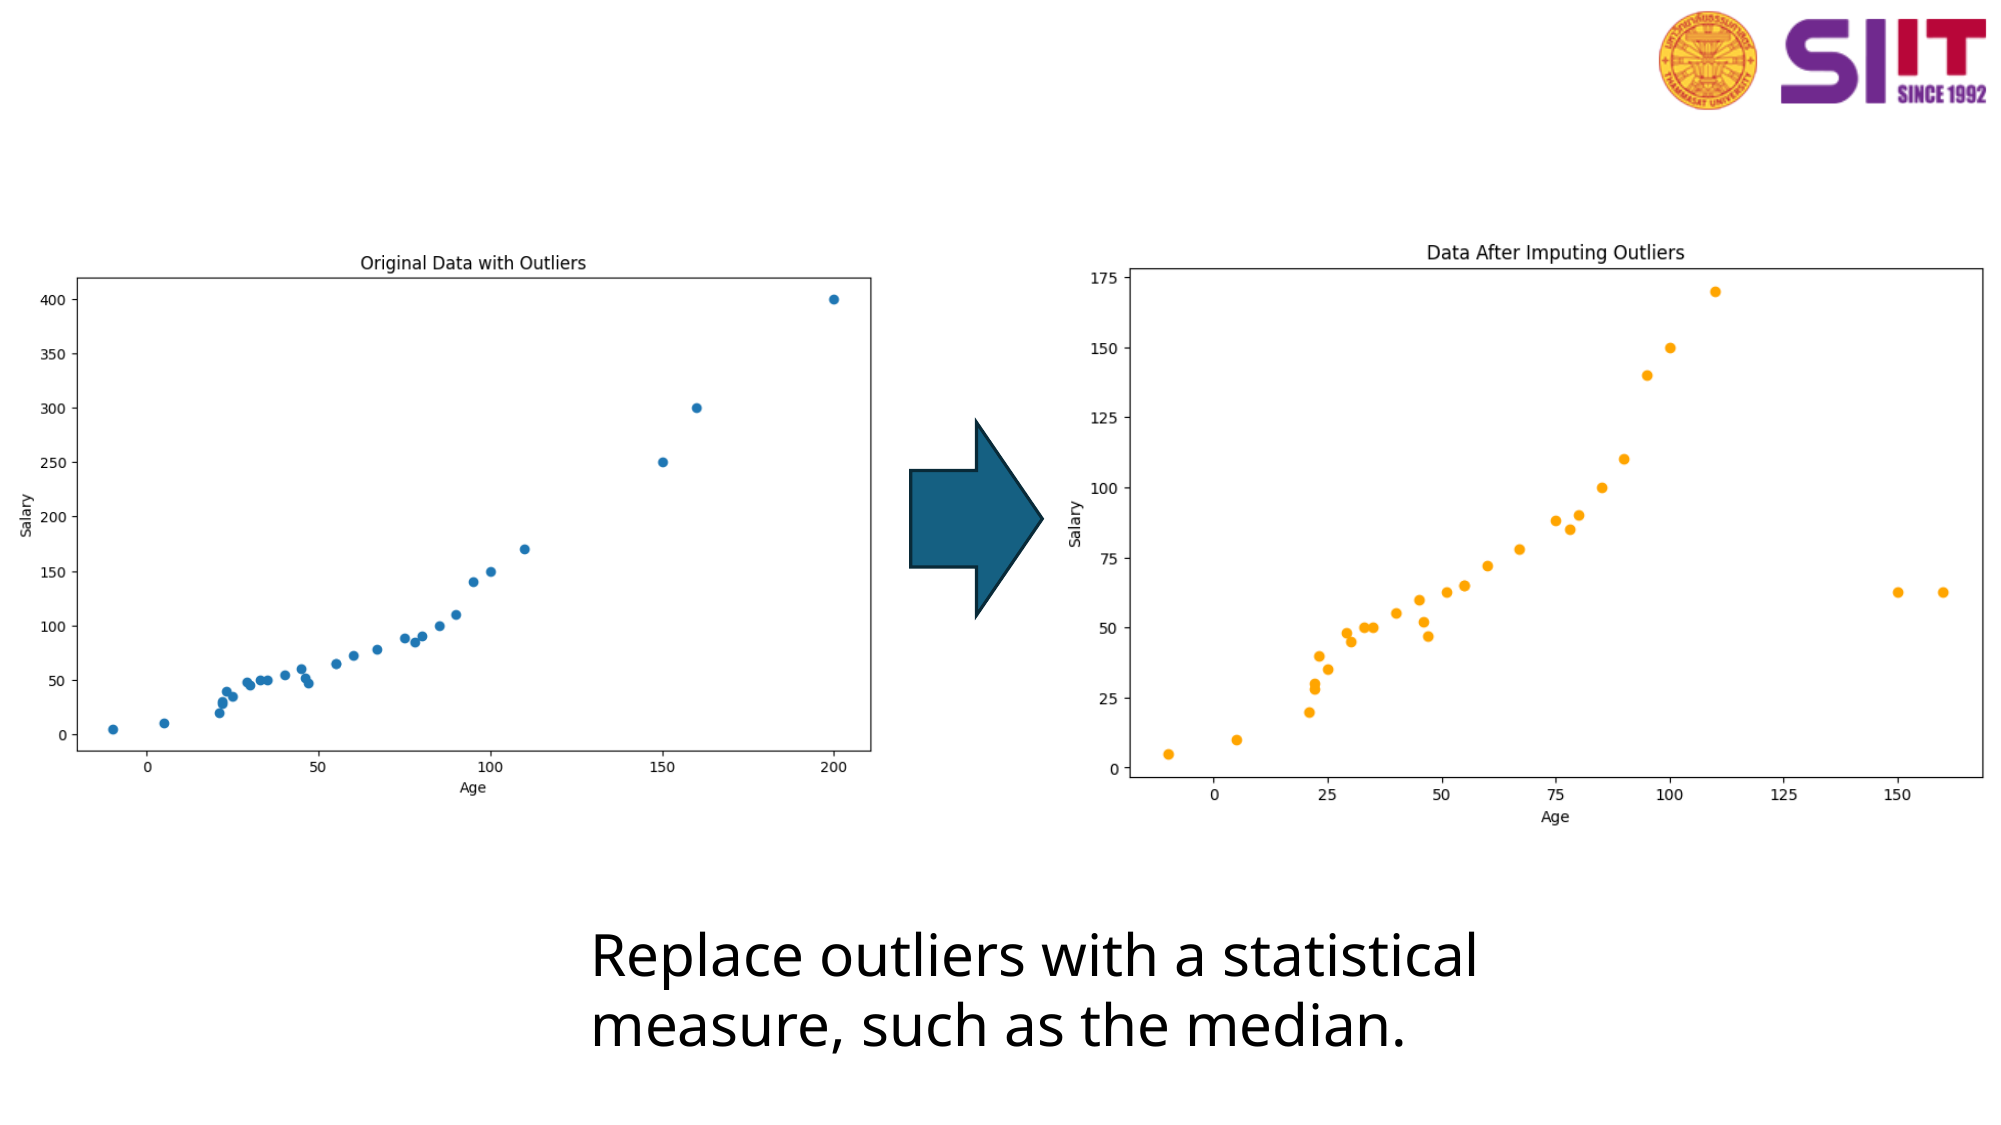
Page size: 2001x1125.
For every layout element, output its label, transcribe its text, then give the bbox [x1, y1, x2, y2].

text_box [909, 417, 1045, 621]
picture [1057, 233, 1989, 831]
picture [0, 252, 896, 812]
text_box Replace outliers with a statistical measure, such as the median. [575, 910, 1581, 1066]
picture [1637, 0, 2001, 134]
